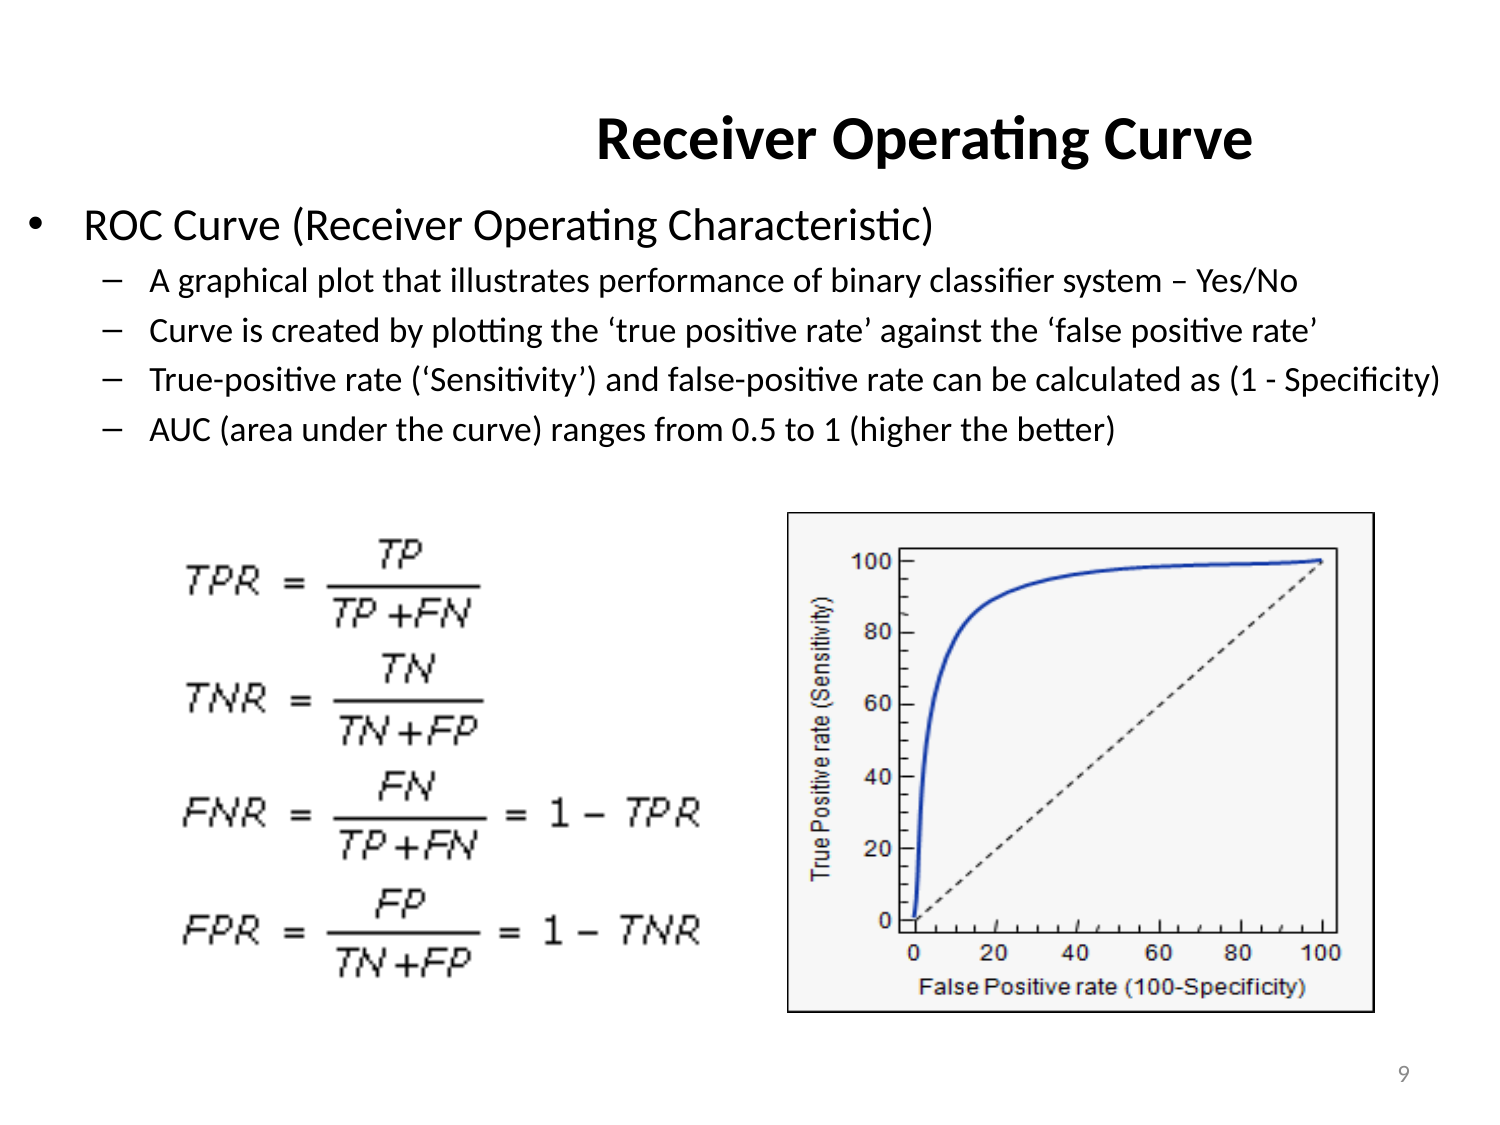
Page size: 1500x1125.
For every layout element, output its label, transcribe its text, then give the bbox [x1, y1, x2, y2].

title Receiver Operating Curve [377, 82, 1489, 188]
picture [178, 524, 713, 988]
slide_number 9 [1074, 1042, 1425, 1103]
list ROC Curve (Receiver Operating Characteristic) A graphical plot that illustrates performance of binary classifier system – Yes/No Curve is created by plotting the ‘true positive rate’ against the ‘false positive rate’ True-positive rate (‘Sensitivity’) and false-positive rate can be calculated as (1 - Specificity) AUC (area under the curve) ranges from 0.5 to 1 (higher the better) [12, 187, 1468, 1038]
picture [787, 512, 1376, 1013]
